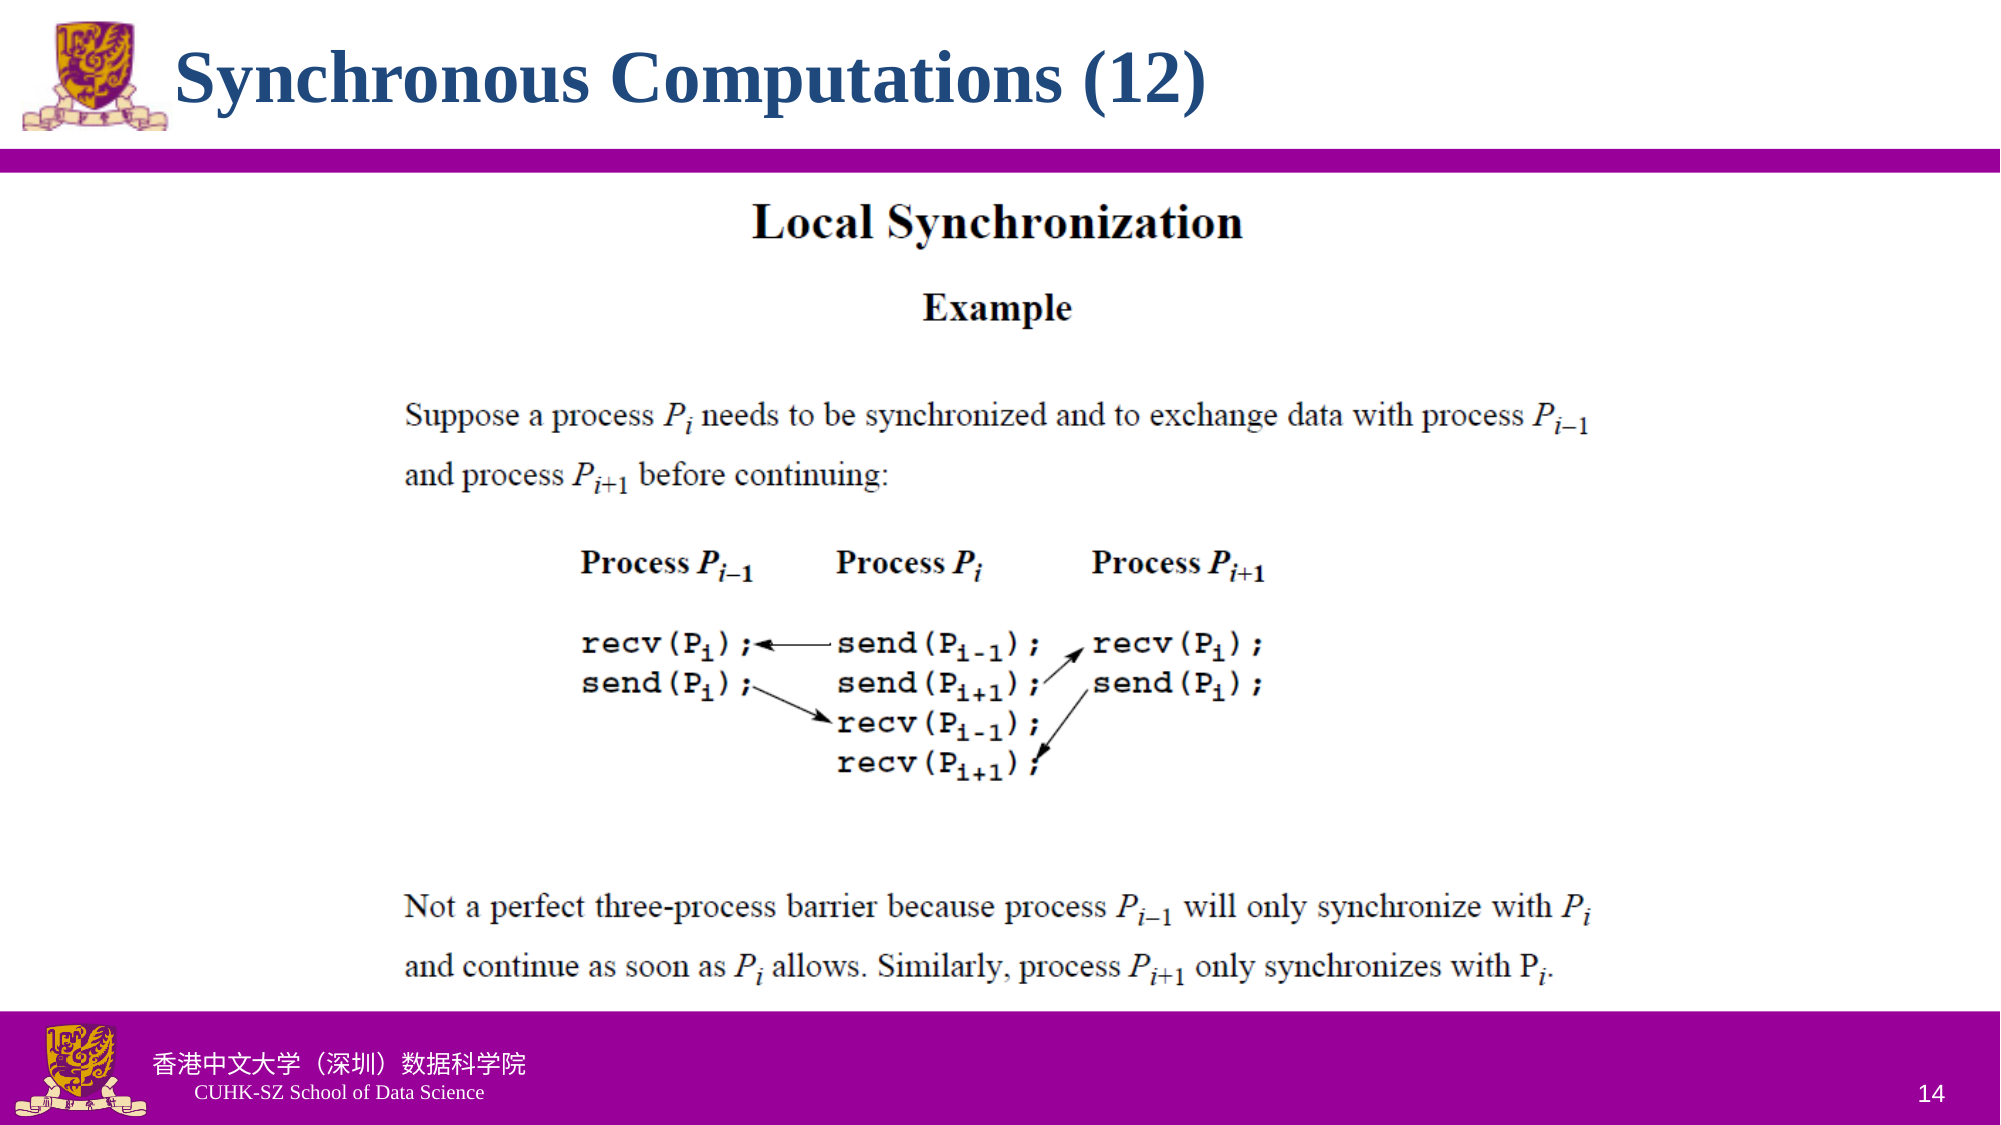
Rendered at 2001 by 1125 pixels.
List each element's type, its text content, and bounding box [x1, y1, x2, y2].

picture [391, 183, 1616, 1002]
title Synchronous Computations (12) [159, 15, 1693, 130]
slide_number 14 [1493, 1070, 1961, 1125]
picture [14, 1023, 149, 1117]
picture [21, 20, 173, 131]
